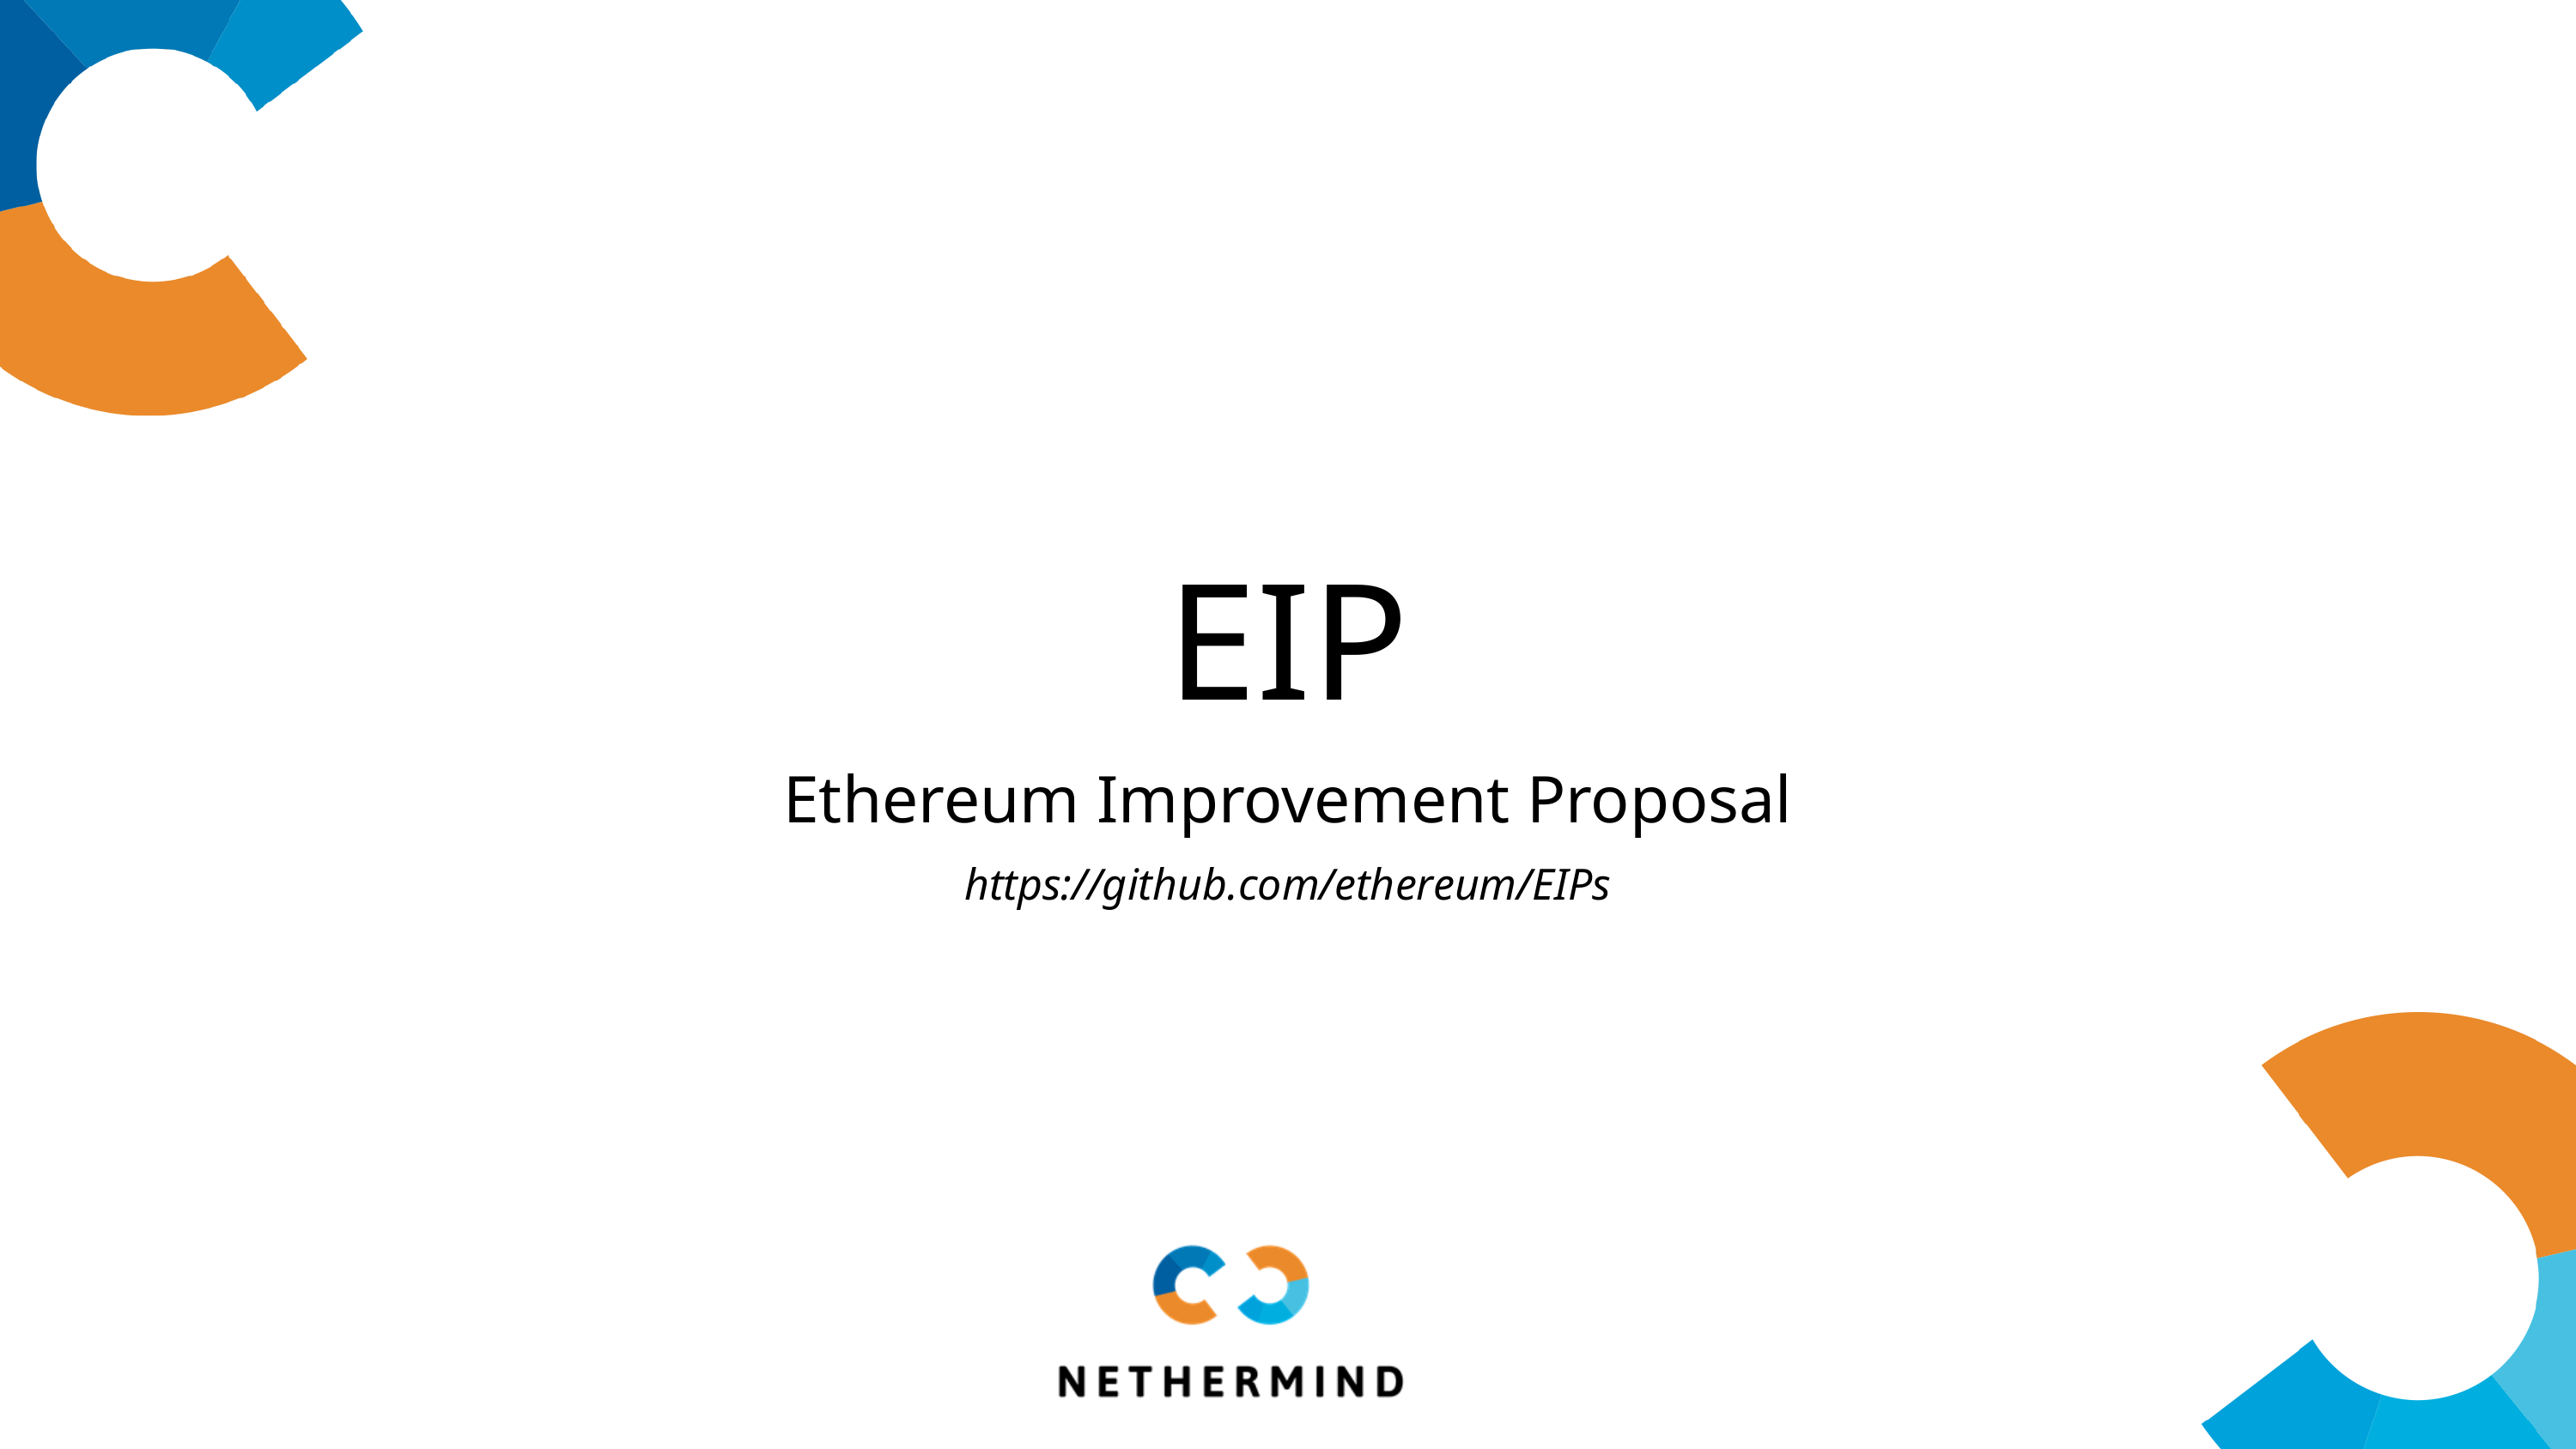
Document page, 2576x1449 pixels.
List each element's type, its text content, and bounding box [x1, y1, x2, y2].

picture [1049, 1194, 1430, 1449]
subtitle Ethereum Improvement Proposal https://github.com/ethereum/EIPs [322, 761, 2254, 1111]
picture [0, 0, 456, 451]
picture [2181, 976, 2576, 1449]
title EIP [322, 237, 2254, 742]
